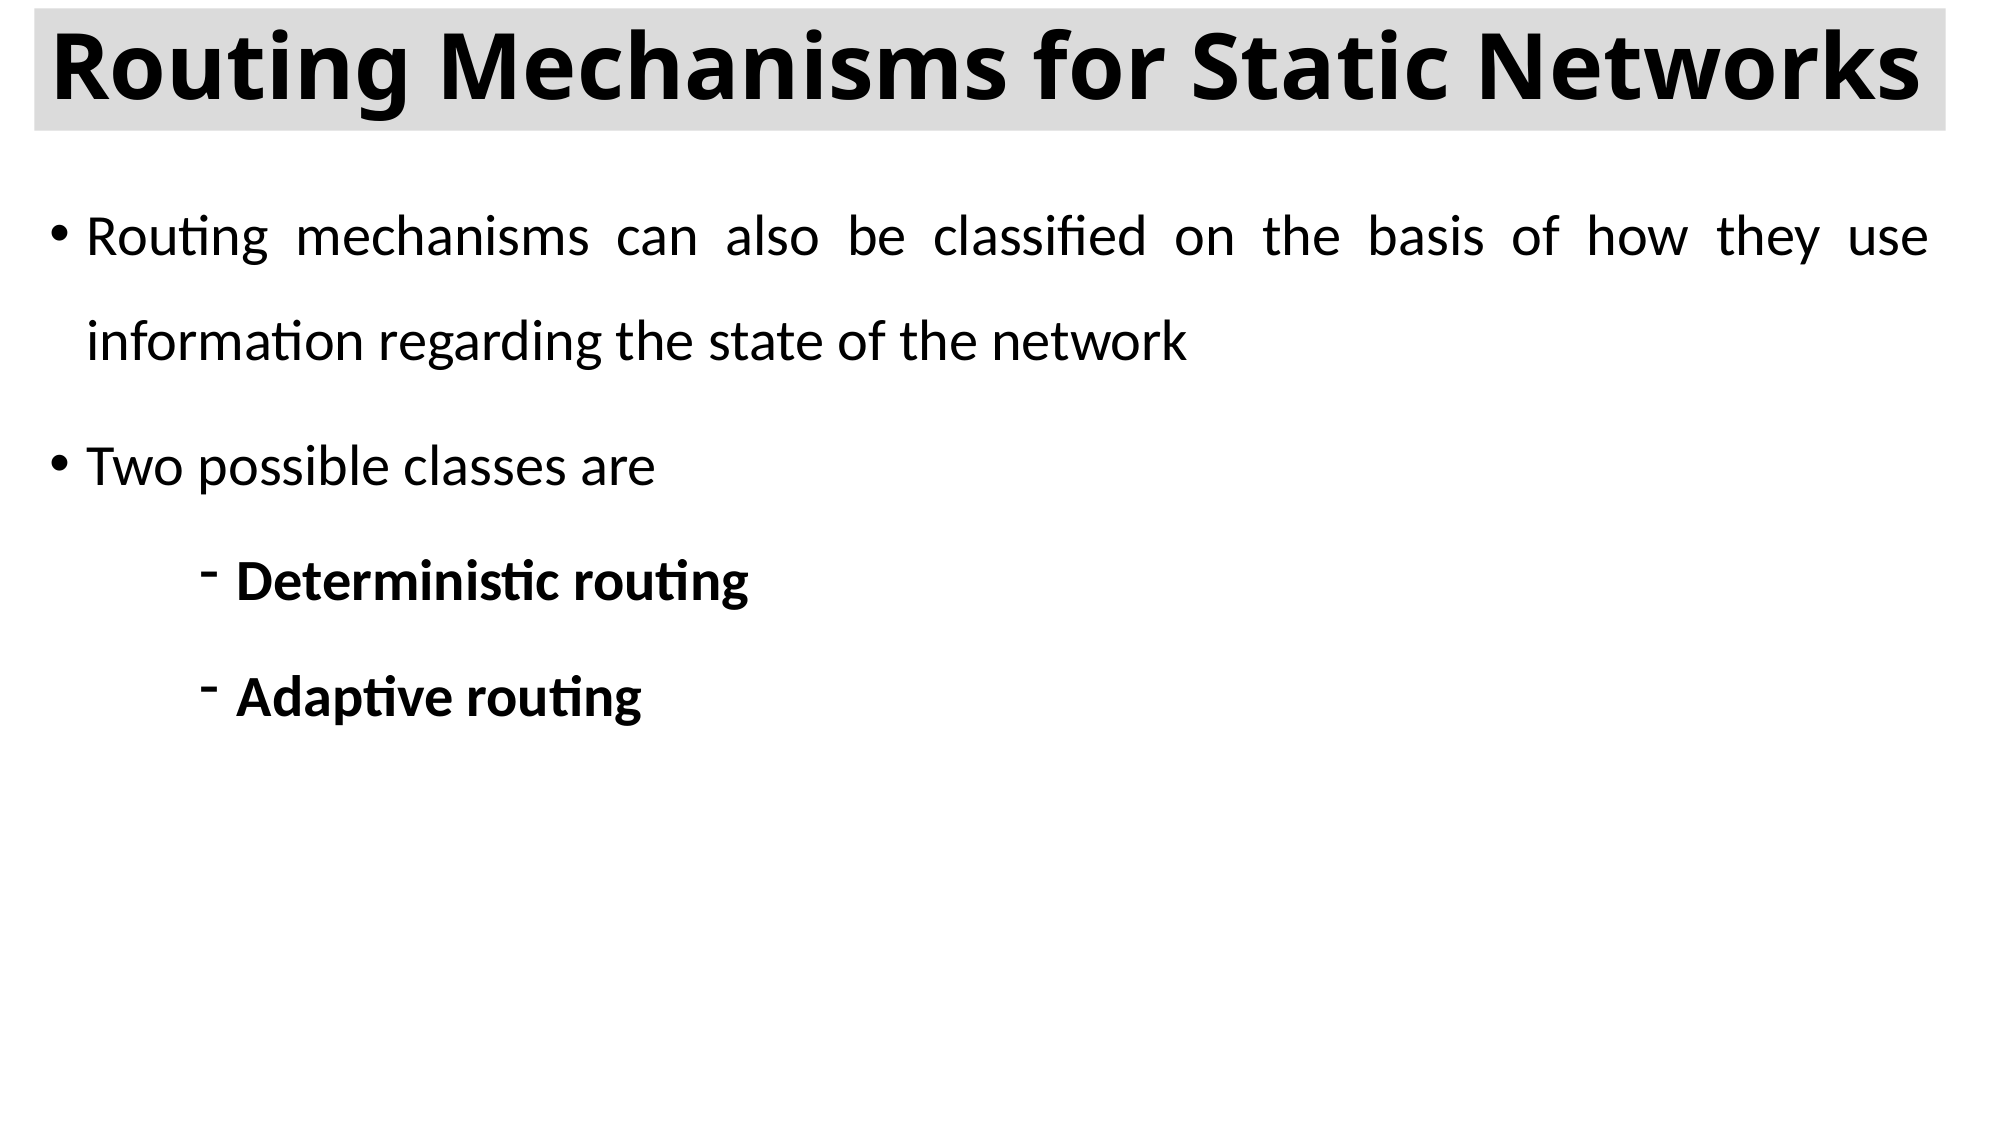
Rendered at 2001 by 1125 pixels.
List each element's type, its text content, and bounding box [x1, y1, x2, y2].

title Routing Mechanisms for Static Networks [34, 8, 1946, 131]
list Routing mechanisms can also be classified on the basis of how they use information regarding the state of the network Two possible classes are Deterministic routing Adaptive routing [34, 154, 1946, 1081]
